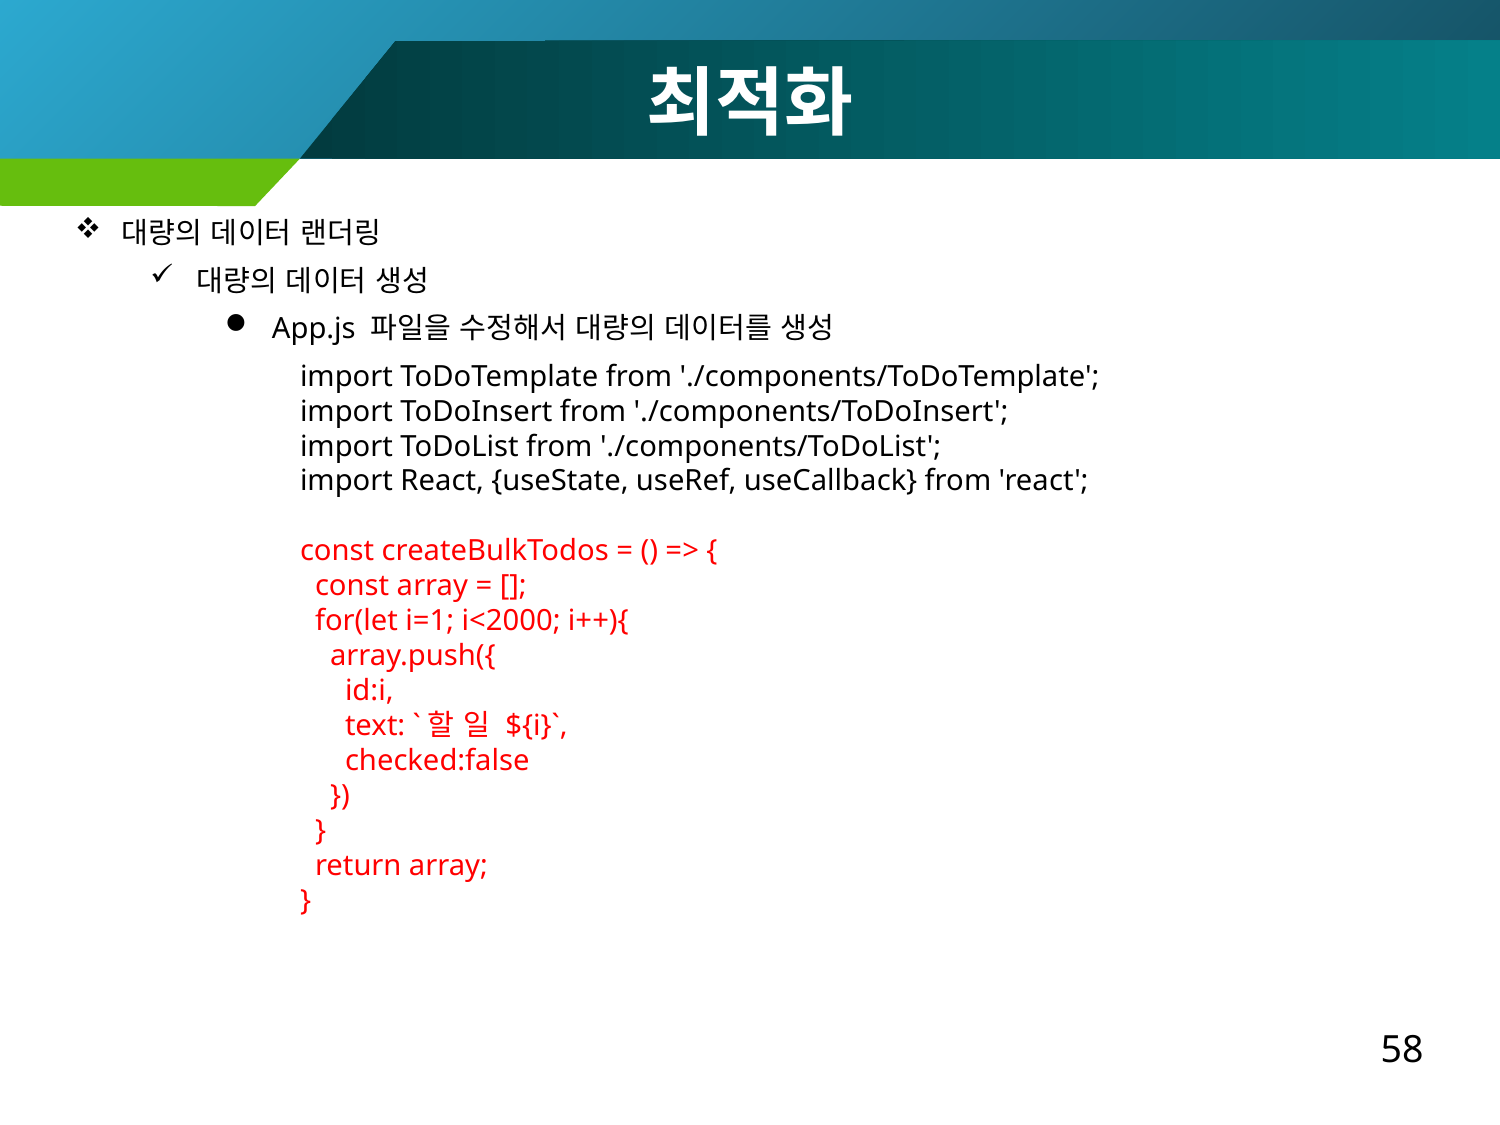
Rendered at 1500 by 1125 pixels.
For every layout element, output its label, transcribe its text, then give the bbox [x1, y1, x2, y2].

text_box 대량의 데이터 랜더링 대량의 데이터 생성 App.js 파일을 수정해서 대량의 데이터를 생성 import ToDoTemplate from './components/ToDoTemplate'; import ToDoInsert from './components/ToDoInsert'; import ToDoList from './components/ToDoList'; import React, {useState, useRef, useCallback} from 'react'; const createBulkTodos = () => { const array = []; for(let i=1; i<2000; i++){ array.push({ id:i, text: `할 일 ${i}`, checked:false }) } return array; } [74, 208, 1425, 1101]
text_box 최적화 [0, 37, 1500, 163]
